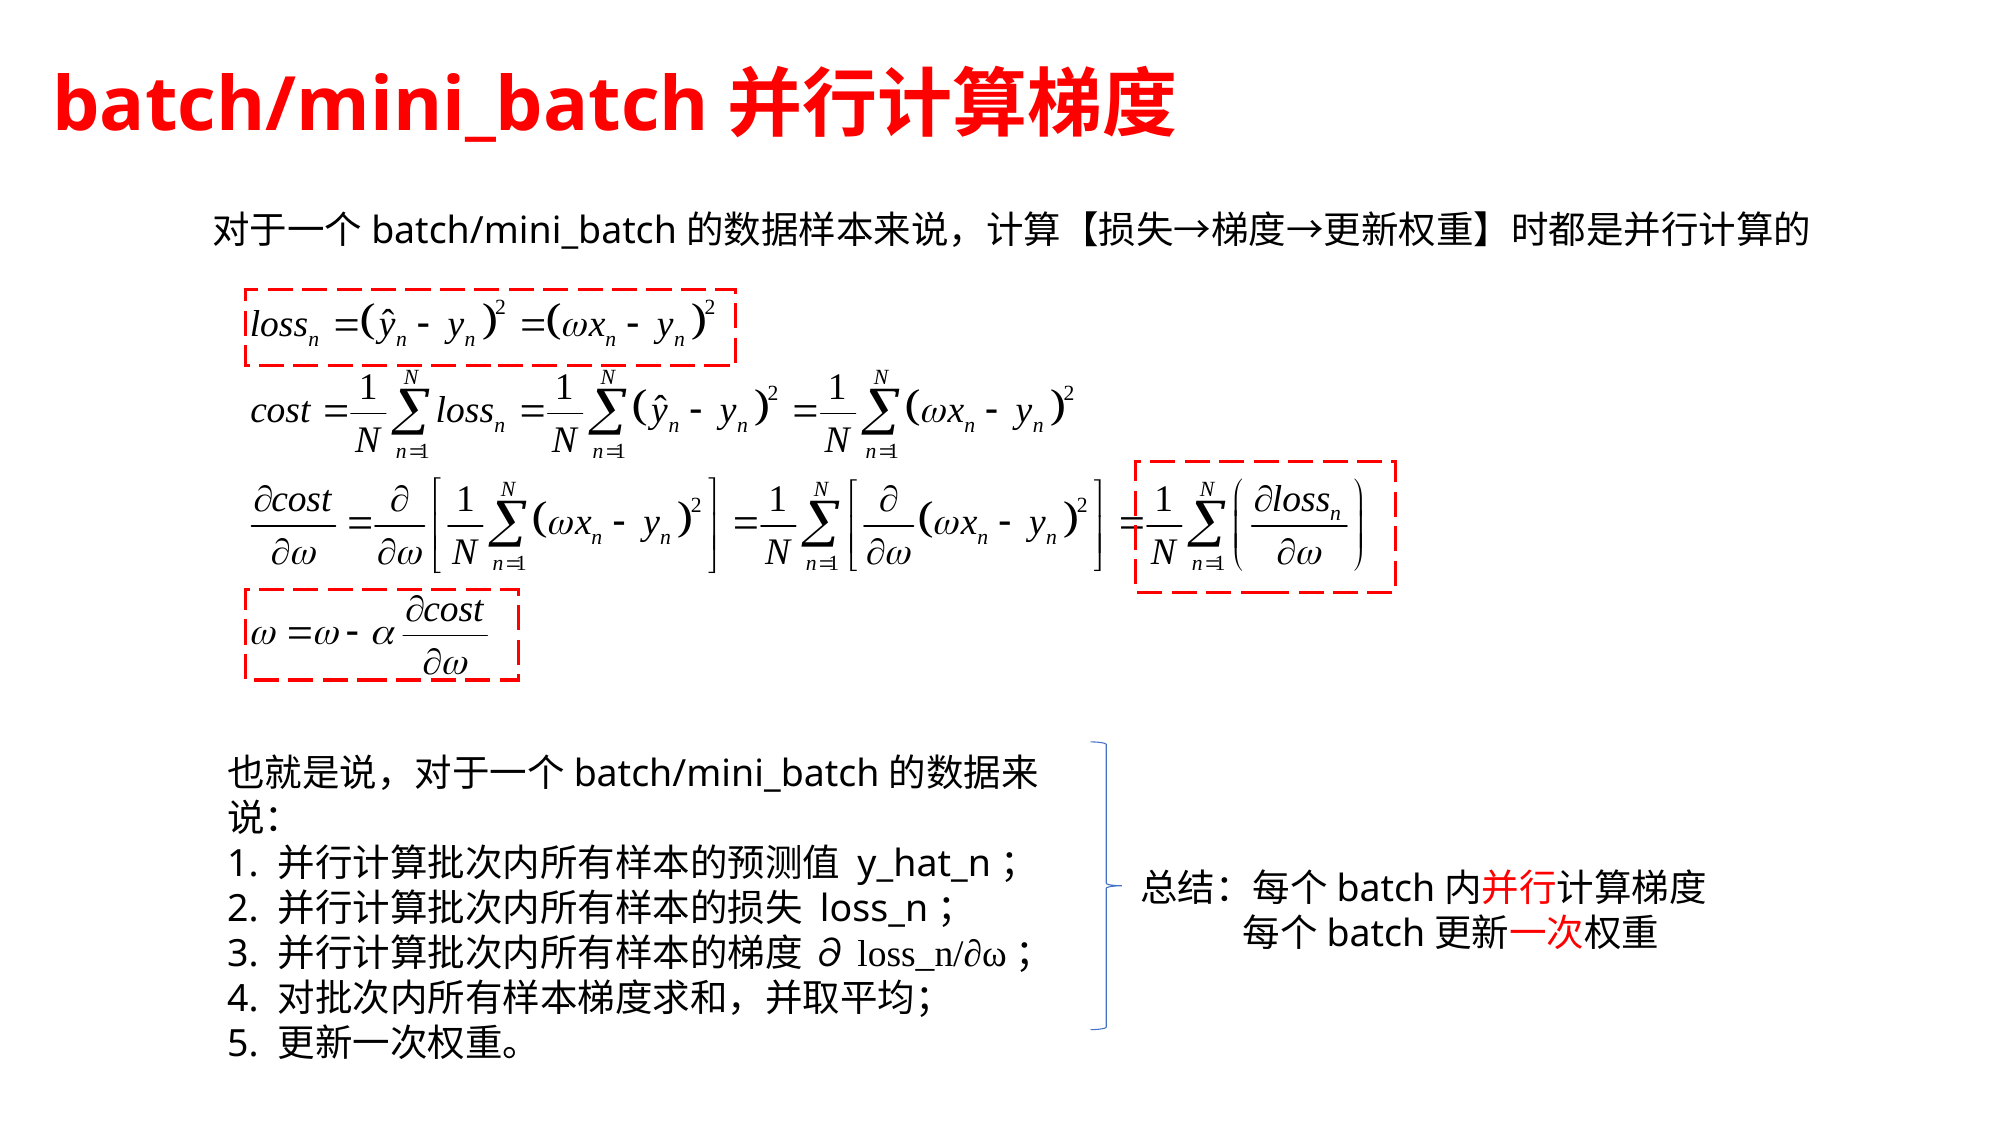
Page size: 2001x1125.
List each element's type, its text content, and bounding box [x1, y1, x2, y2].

text_box 总结：每个batch内并行计算梯度 每个batch更新一次权重 [1125, 856, 1722, 961]
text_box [245, 289, 1396, 684]
text_box 也就是说，对于一个batch/mini_batch的数据来说： 1. 并行计算批次内所有样本的预测值 y_hat_n； 2. 并行计算批次内所有样本的损失 loss_n； 3. 并行计算批次内所有样本的梯度 ∂loss_n/∂ω； 4. 对批次内所有样本梯度求和，并取平均； 5. 更新一次权重。 [212, 741, 1091, 1072]
text_box batch/mini_batch并行计算梯度 [37, 48, 1192, 153]
text_box [1090, 741, 1122, 1031]
text_box 对于一个batch/mini_batch的数据样本来说，计算【损失→梯度→更新权重】时都是并行计算的 [197, 198, 1826, 259]
